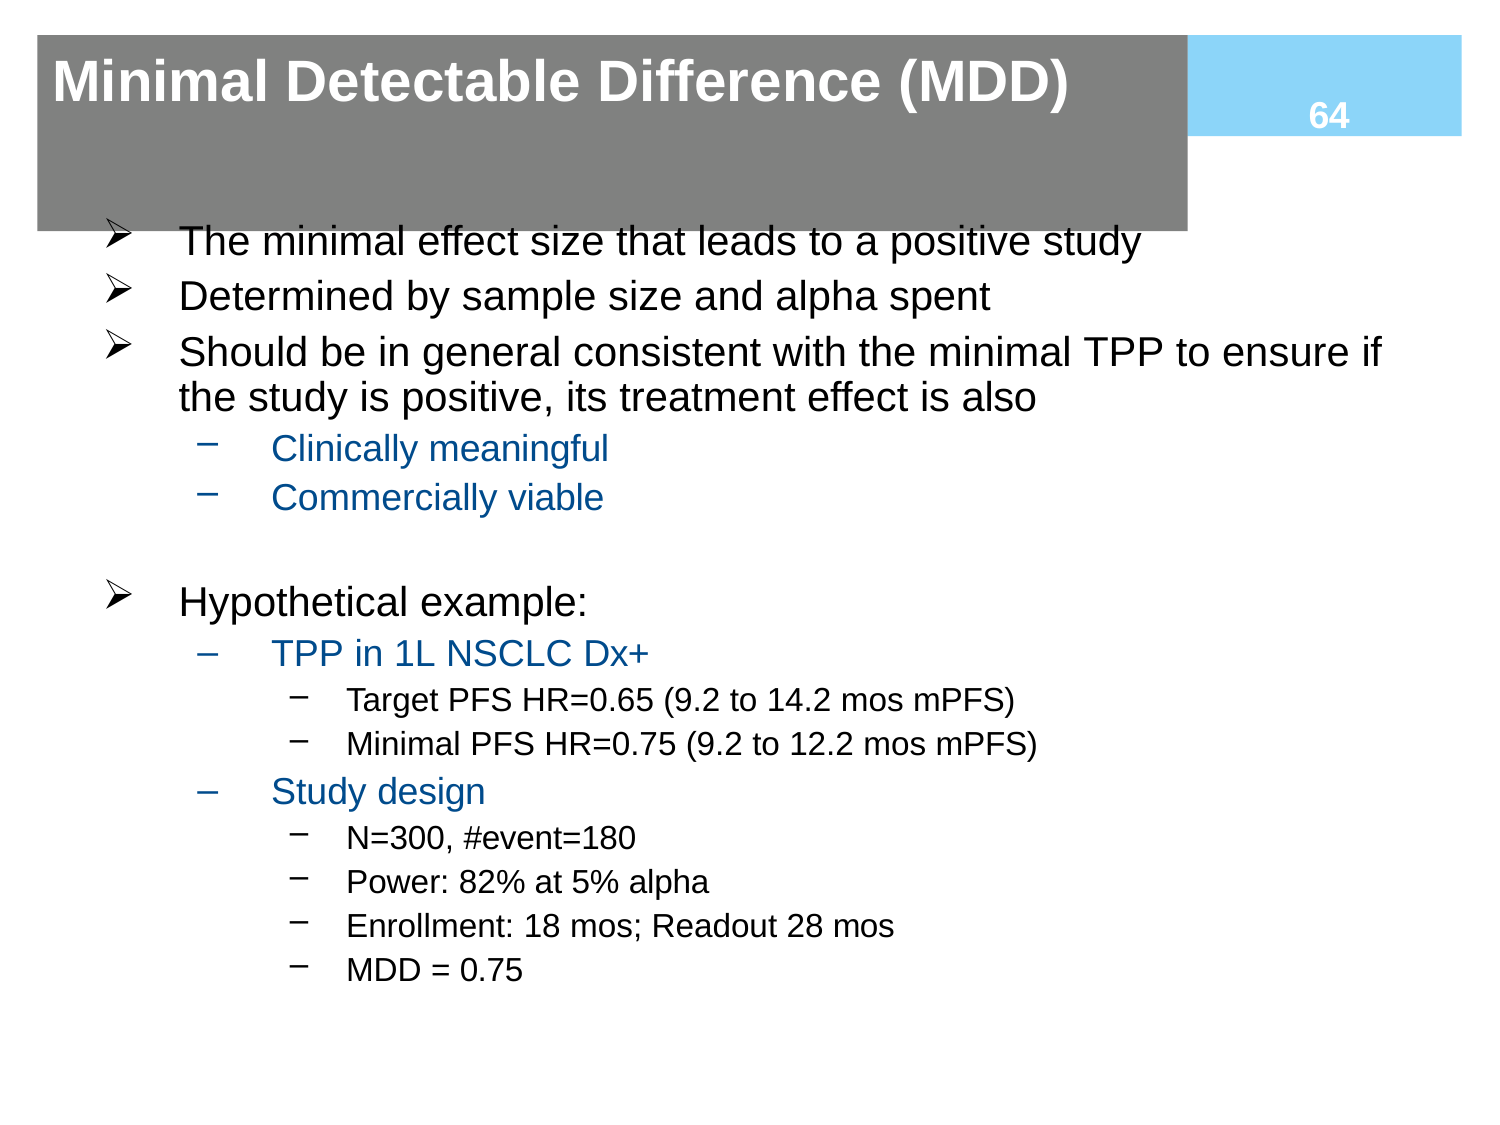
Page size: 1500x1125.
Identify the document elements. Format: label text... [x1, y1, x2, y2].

title Minimal Detectable Difference (MDD) [37, 35, 1188, 232]
text_box The minimal effect size that leads to a positive study Determined by sample size and alpha spent Should be in general consistent with the minimal TPP to ensure if the study is positive, its treatment effect is also Clinically meaningful Commercially viable Hypothetical example: TPP in 1L NSCLC Dx+ Target PFS HR=0.65 (9.2 to 14.2 mos mPFS) Minimal PFS HR=0.75 (9.2 to 12.2 mos mPFS) Study design N=300, #event=180 Power: 82% at 5% alpha Enrollment: 18 mos; Readout 28 mos MDD = 0.75 [100, 206, 1383, 988]
text_box 64 [1188, 35, 1462, 137]
